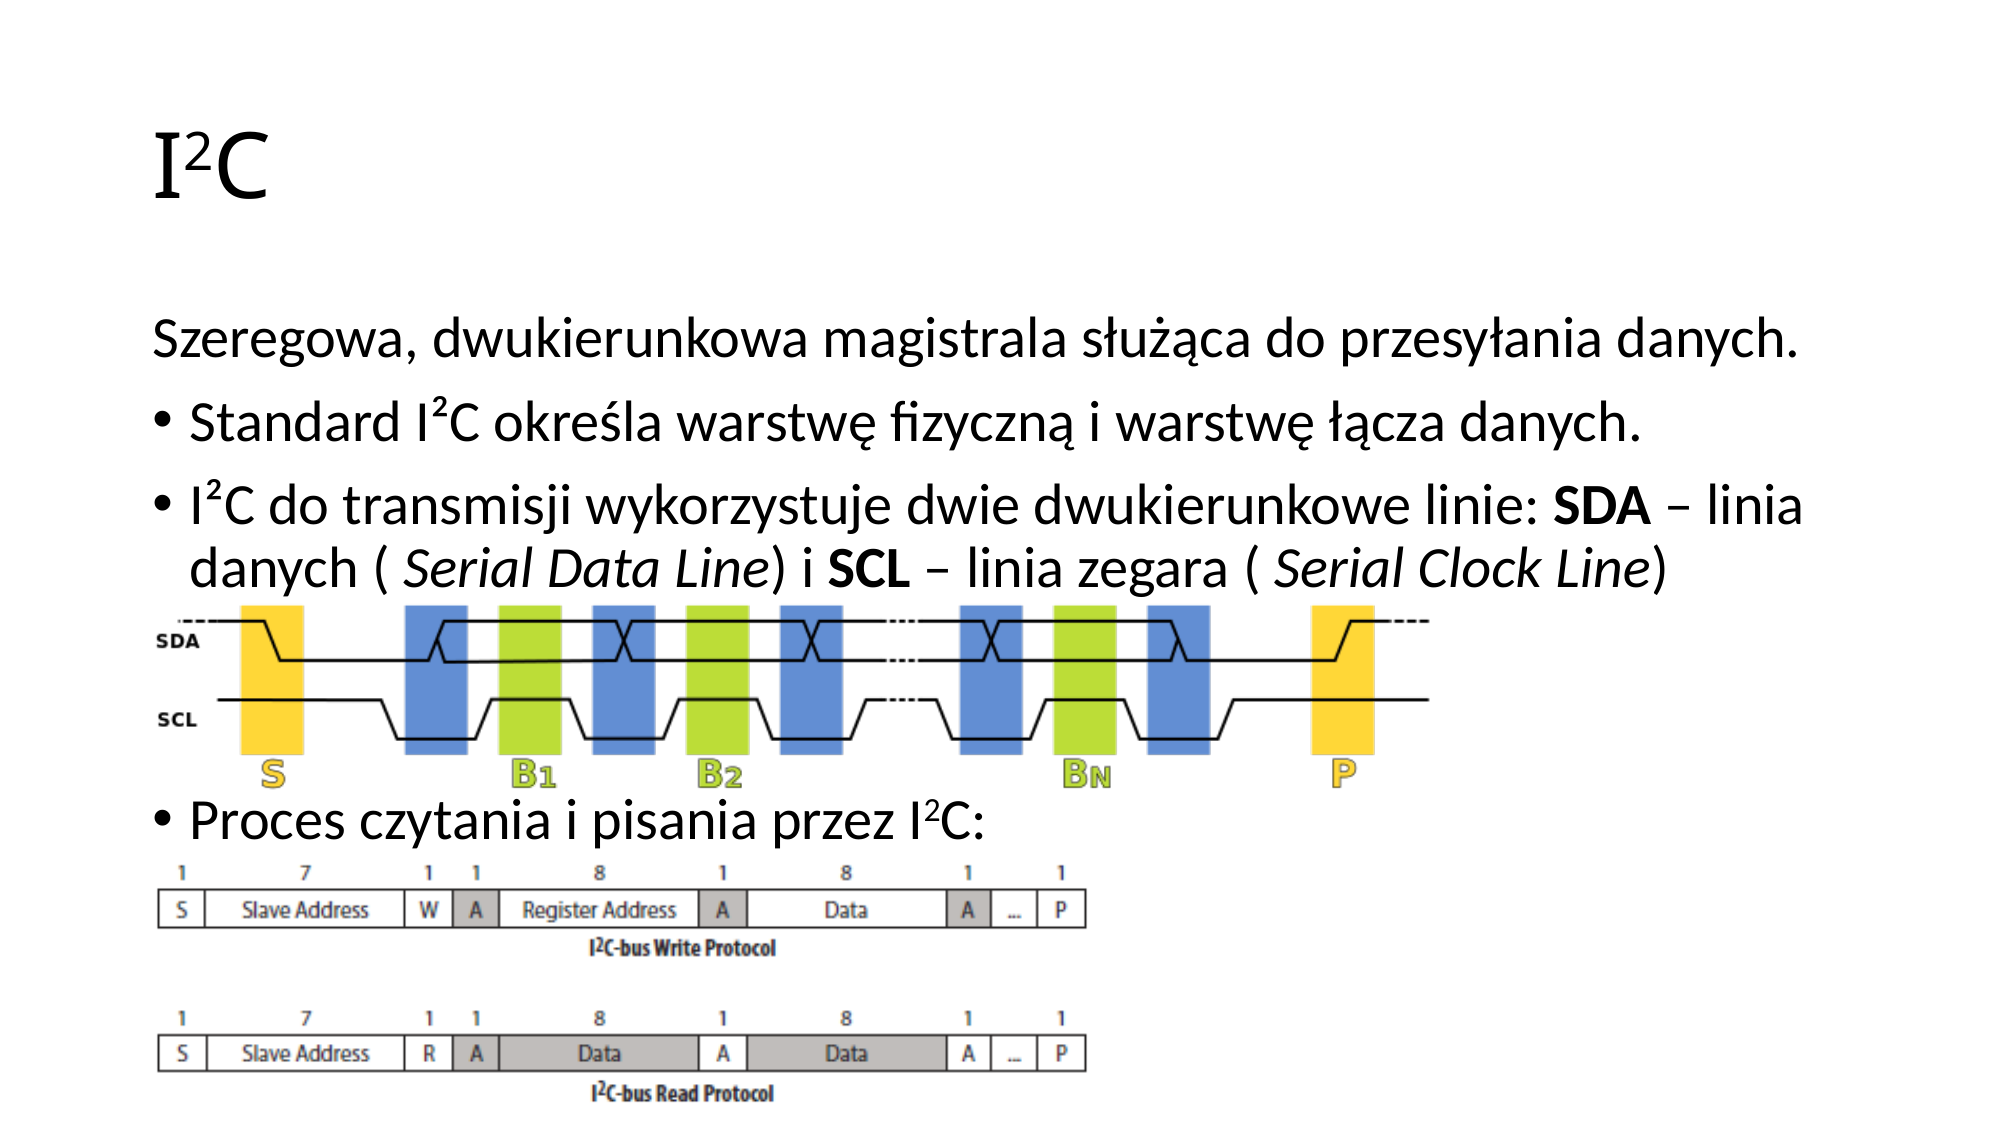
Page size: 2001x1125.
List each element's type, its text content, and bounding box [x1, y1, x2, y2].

picture [137, 587, 1450, 807]
title I2C [137, 59, 1863, 278]
list Szeregowa, dwukierunkowa magistrala służąca do przesyłania danych. Standard I²C określa warstwę fizyczną i warstwę łącza danych. I²C do transmisji wykorzystuje dwie dwukierunkowe linie: SDA – linia danych ( Serial Data Line) i SCL – linia zegara ( Serial Clock Line) Proces czytania i pisania przez I2C: [137, 299, 1863, 1117]
picture [137, 849, 1104, 1117]
